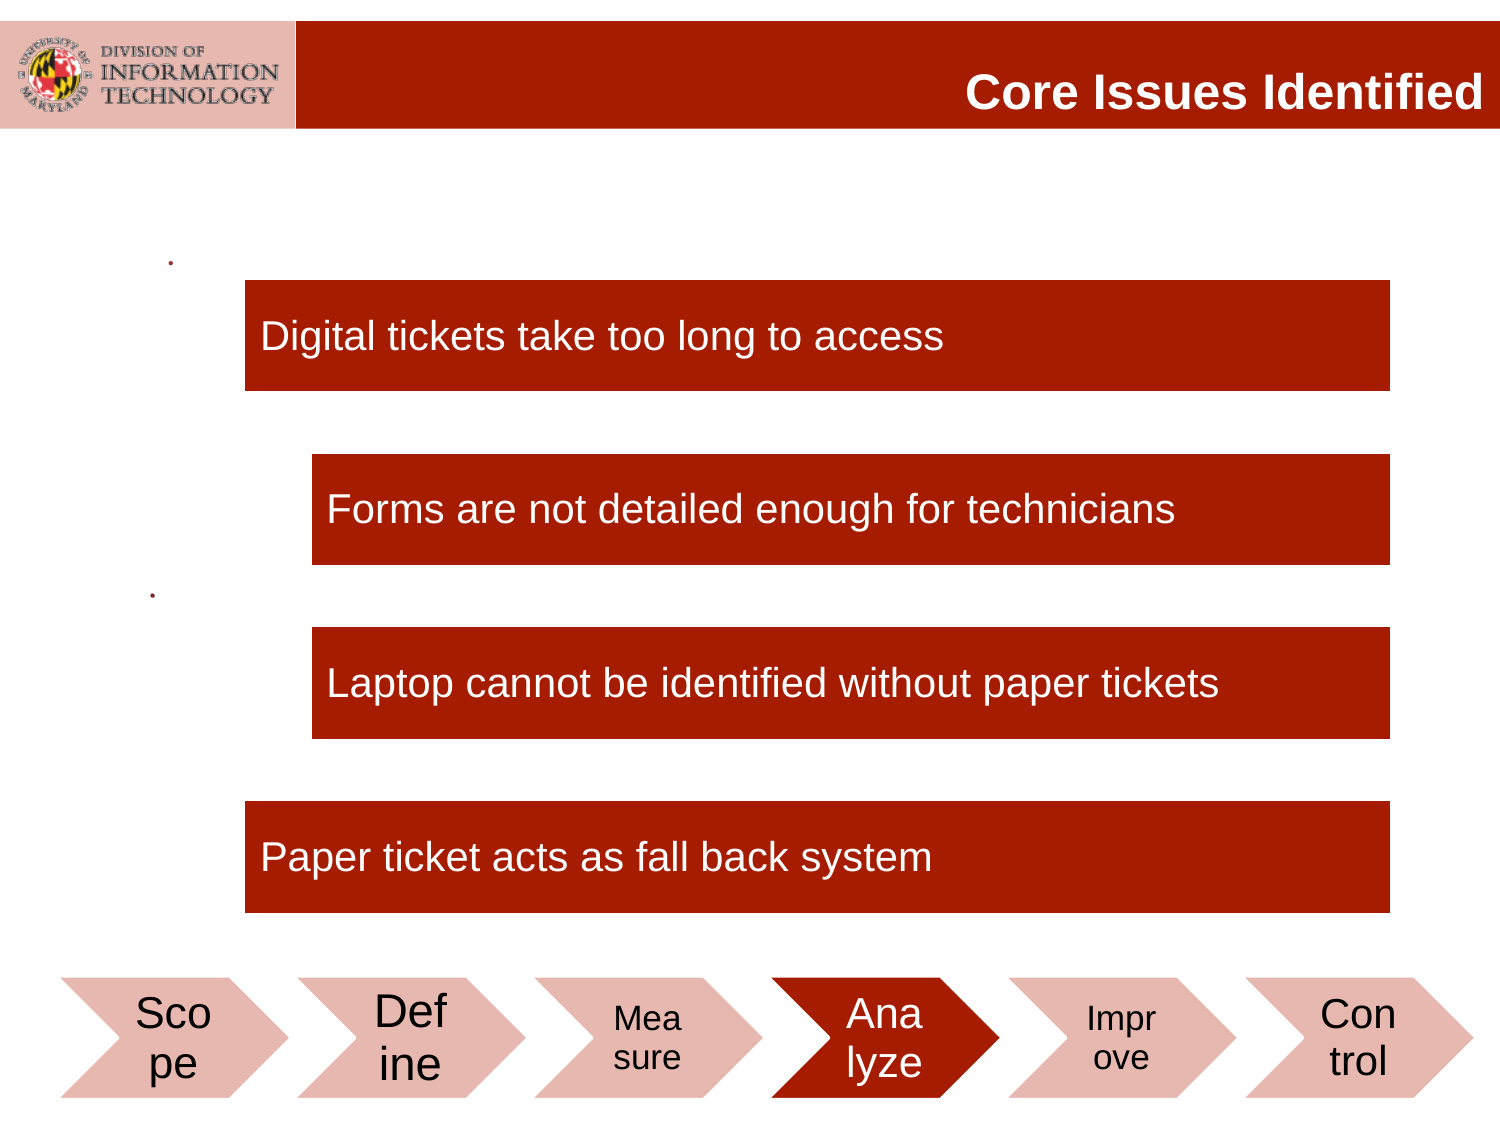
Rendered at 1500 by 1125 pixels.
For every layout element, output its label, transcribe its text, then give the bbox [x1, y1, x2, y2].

picture [16, 37, 279, 113]
text_box [296, 21, 1500, 59]
title Core Issues Identified [225, 59, 1500, 135]
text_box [147, 168, 1393, 923]
text_box [0, 21, 296, 129]
